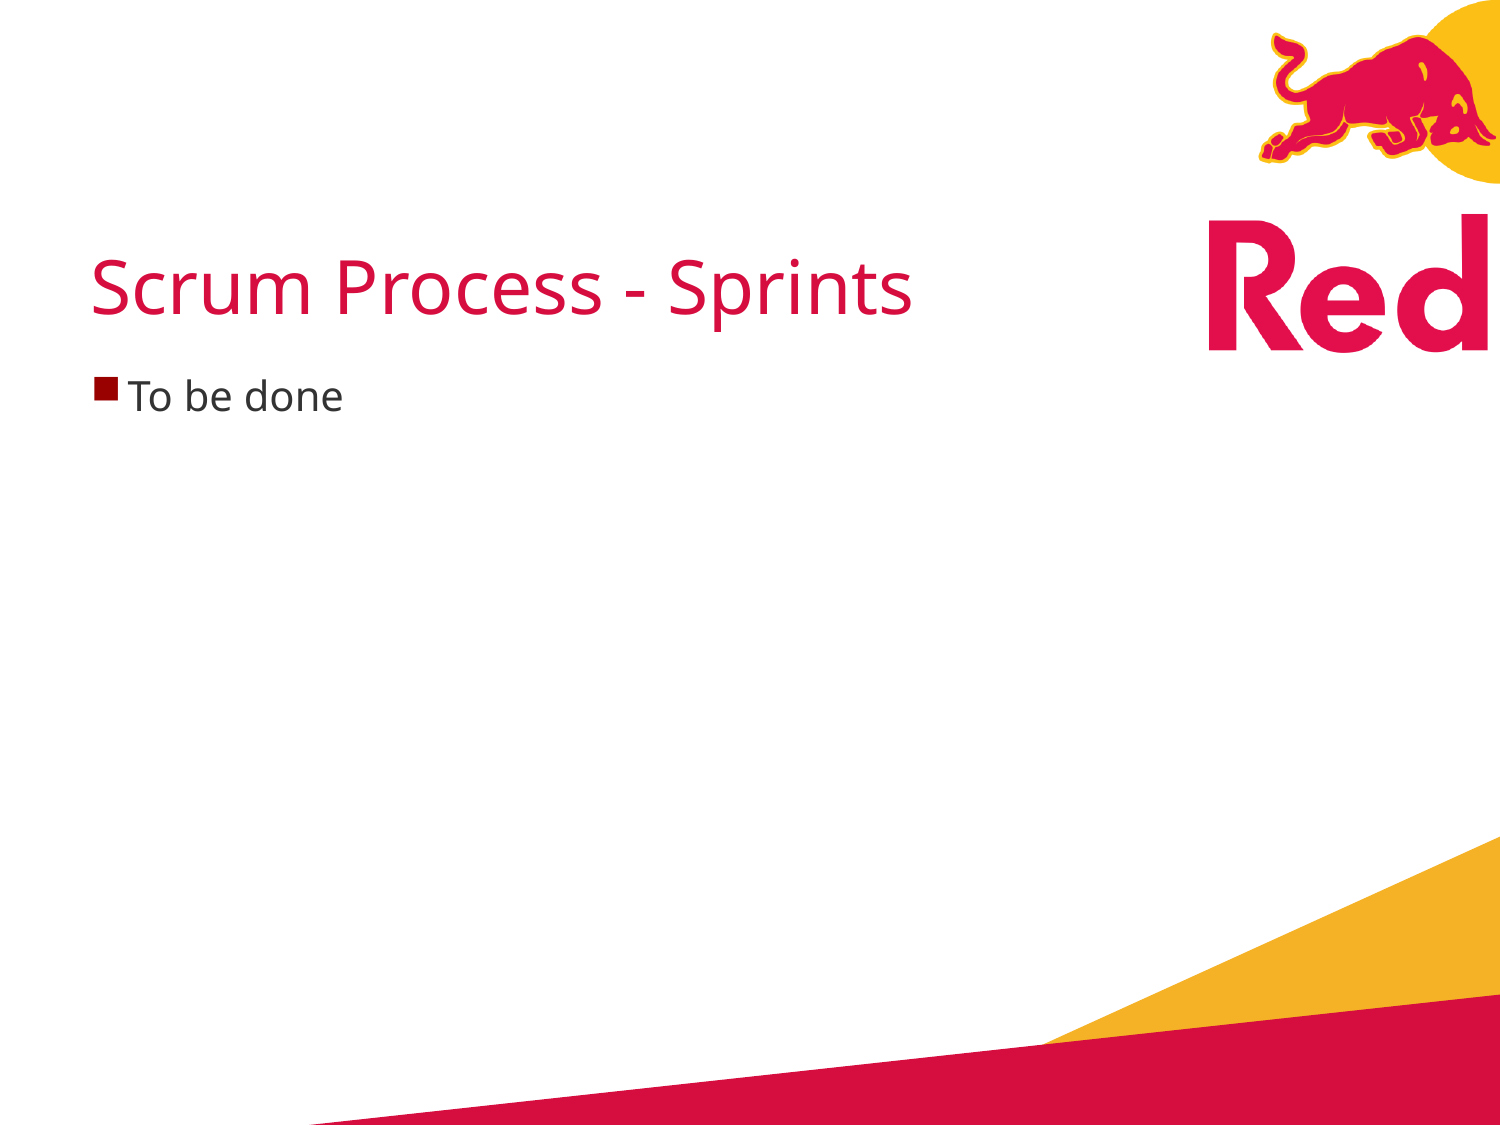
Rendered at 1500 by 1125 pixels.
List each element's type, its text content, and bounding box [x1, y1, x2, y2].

list To be done [75, 362, 1143, 1005]
picture [1208, 0, 1500, 353]
title Scrum Process - Sprints [75, 149, 1143, 338]
